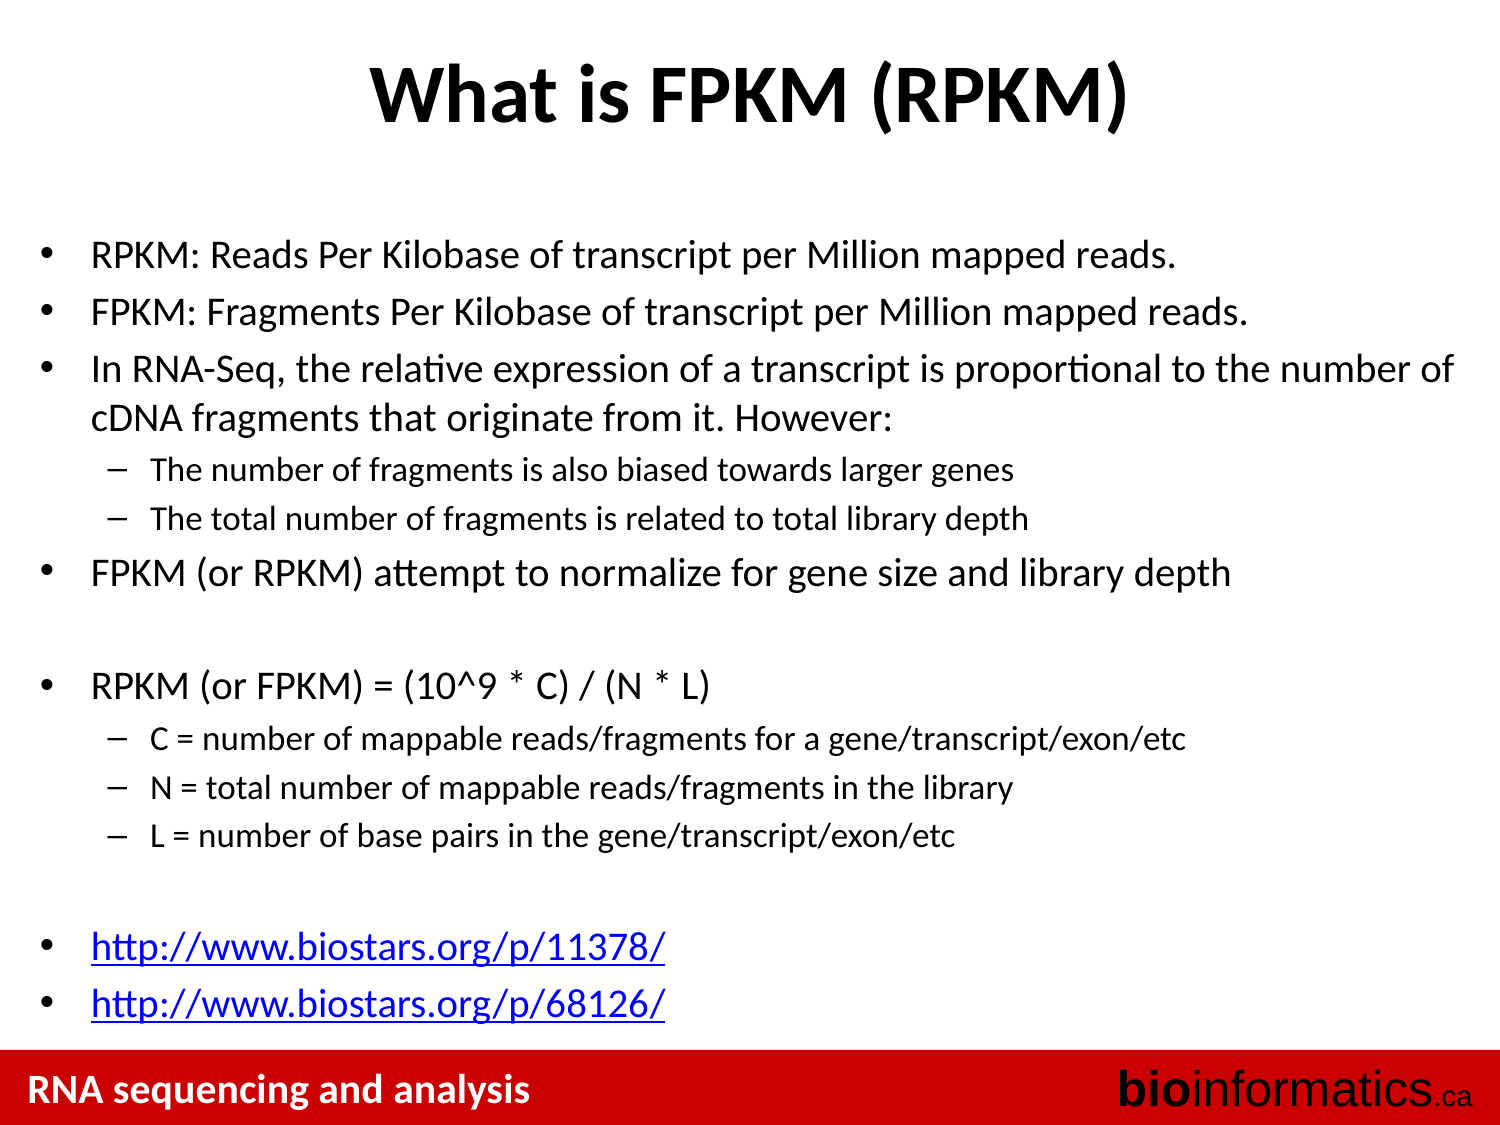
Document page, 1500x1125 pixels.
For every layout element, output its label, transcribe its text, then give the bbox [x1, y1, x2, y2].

title What is FPKM (RPKM) [24, 0, 1475, 183]
list RPKM: Reads Per Kilobase of transcript per Million mapped reads. FPKM: Fragments Per Kilobase of transcript per Million mapped reads. In RNA-Seq, the relative expression of a transcript is proportional to the number of cDNA fragments that originate from it. However: The number of fragments is also biased towards larger genes The total number of fragments is related to total library depth FPKM (or RPKM) attempt to normalize for gene size and library depth RPKM (or FPKM) = (10^9 * C) / (N * L) C = number of mappable reads/fragments for a gene/transcript/exon/etc N = total number of mappable reads/fragments in the library L = number of base pairs in the gene/transcript/exon/etc http://www.biostars.org/p/11378/ http://www.biostars.org/p/68126/ [24, 219, 1475, 1038]
